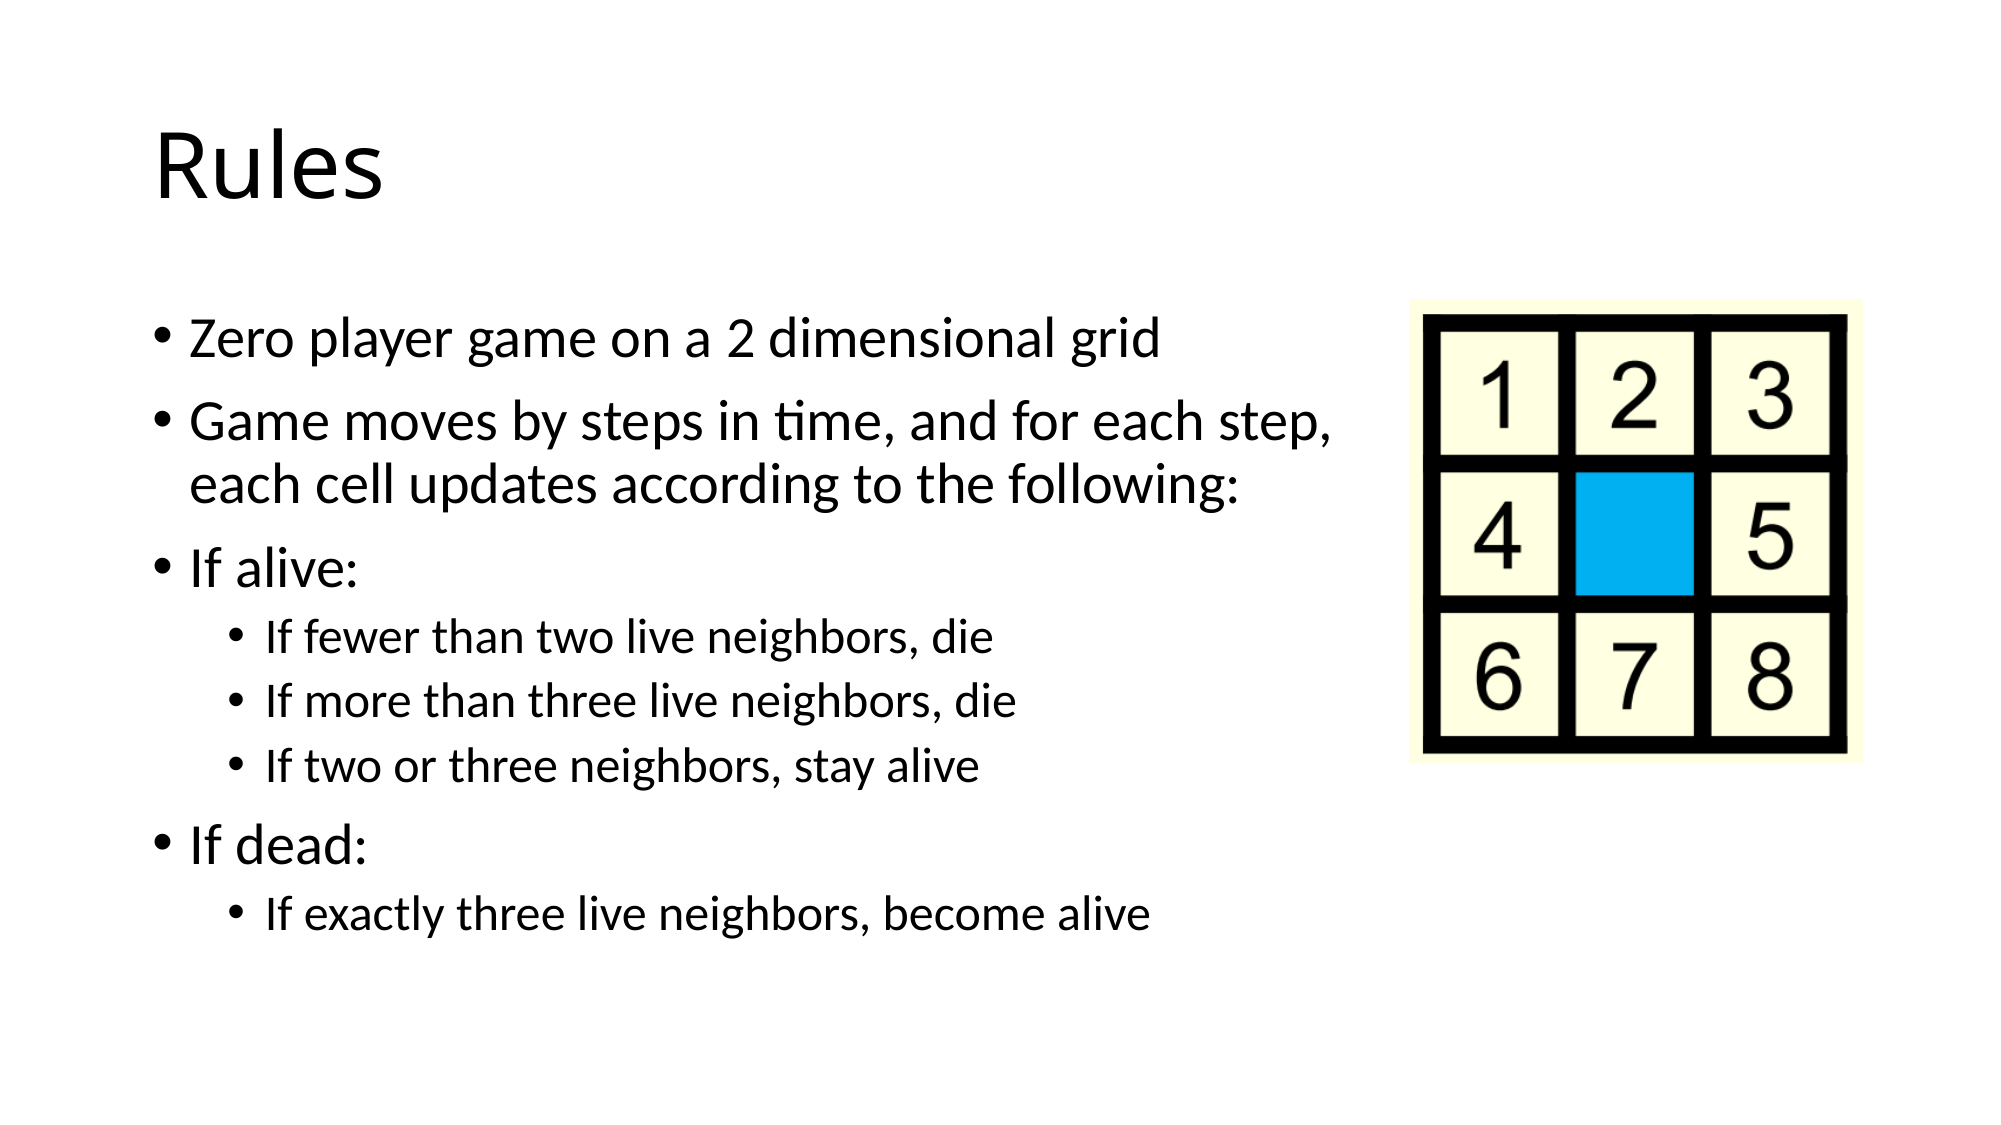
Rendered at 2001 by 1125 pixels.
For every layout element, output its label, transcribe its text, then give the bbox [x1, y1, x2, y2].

title Rules [137, 59, 1863, 278]
list Zero player game on a 2 dimensional grid Game moves by steps in time, and for each step, each cell updates according to the following: If alive: If fewer than two live neighbors, die If more than three live neighbors, die If two or three neighbors, stay alive If dead: If exactly three live neighbors, become alive [137, 299, 1863, 1014]
picture [1409, 299, 1863, 763]
